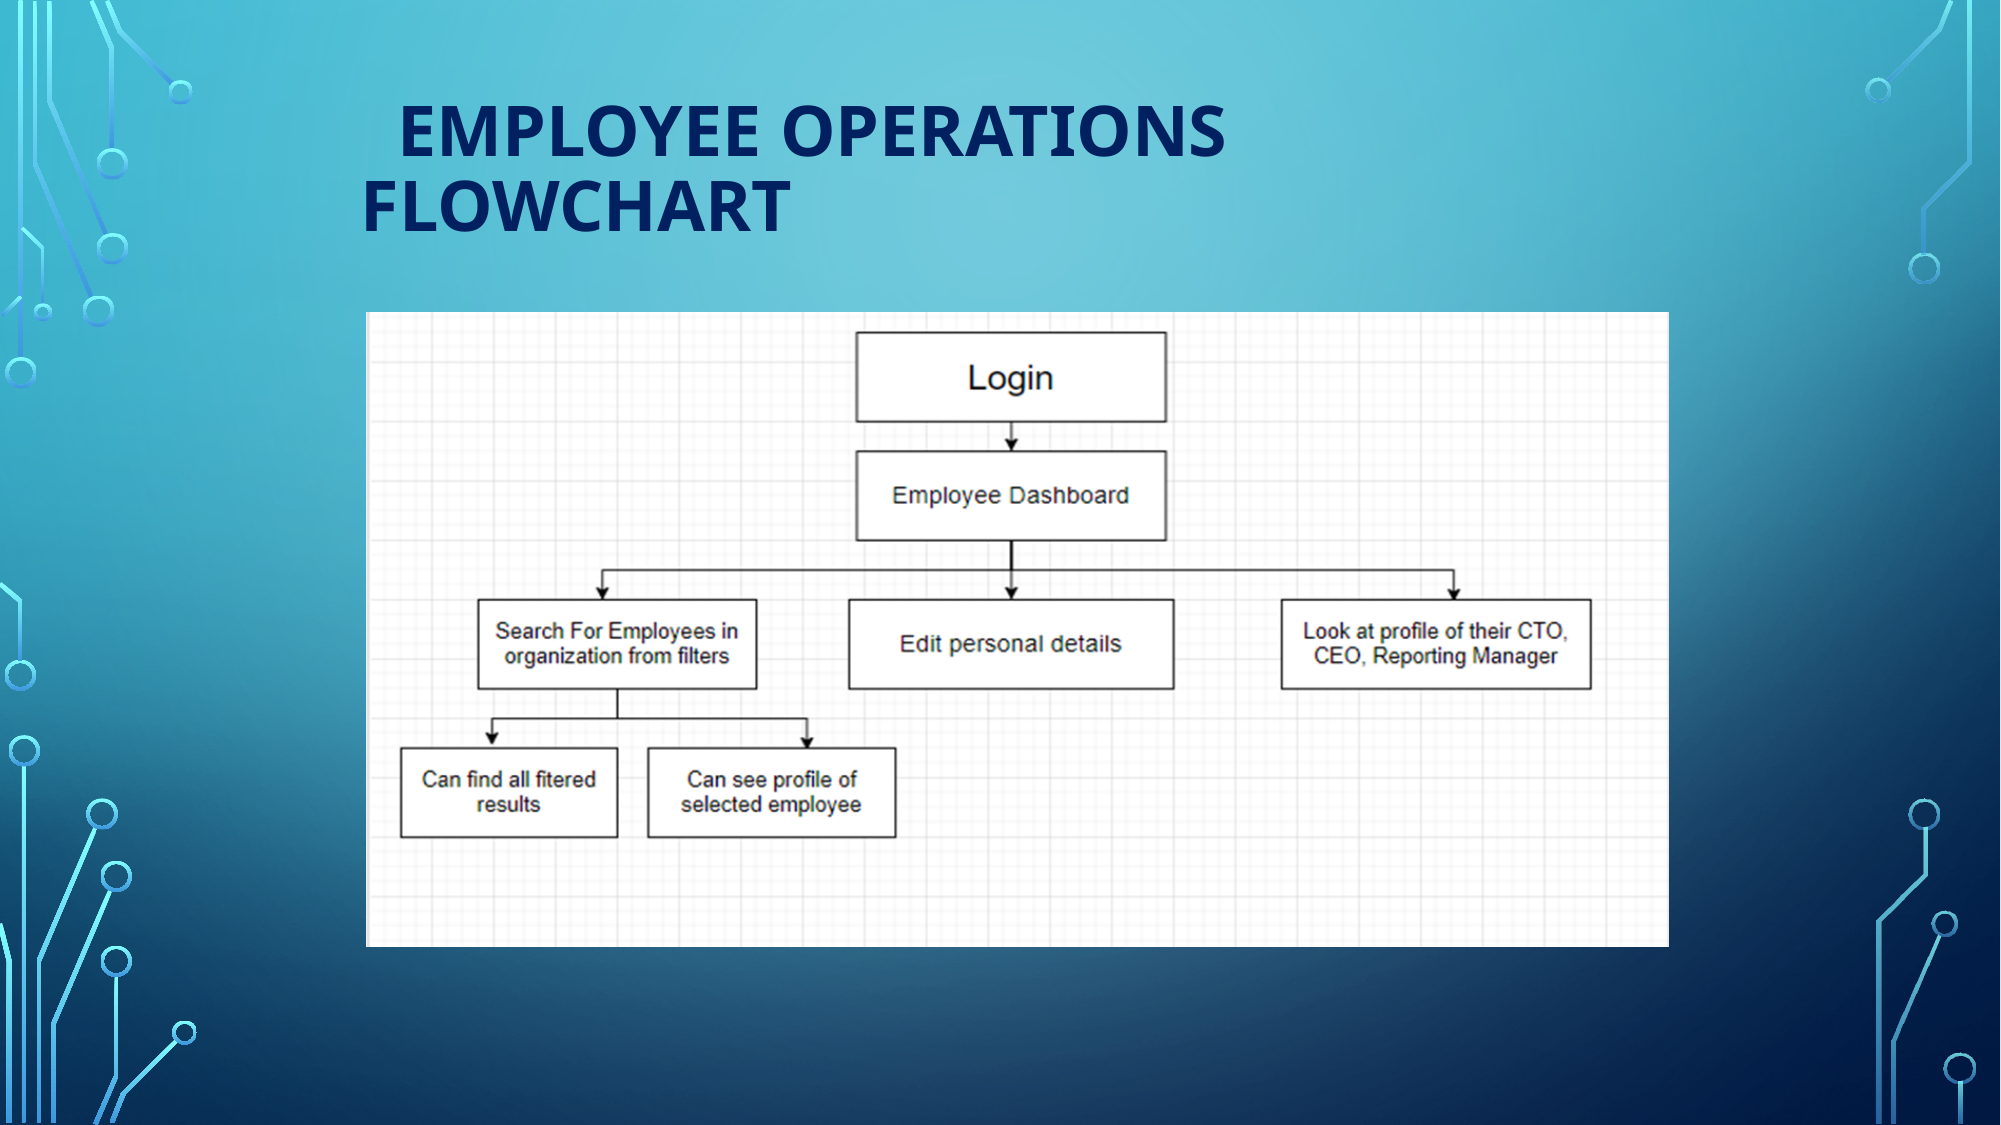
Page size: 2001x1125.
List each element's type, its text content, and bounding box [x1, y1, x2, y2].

title Employee Operations Flowchart [345, 87, 1669, 340]
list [366, 311, 1670, 947]
